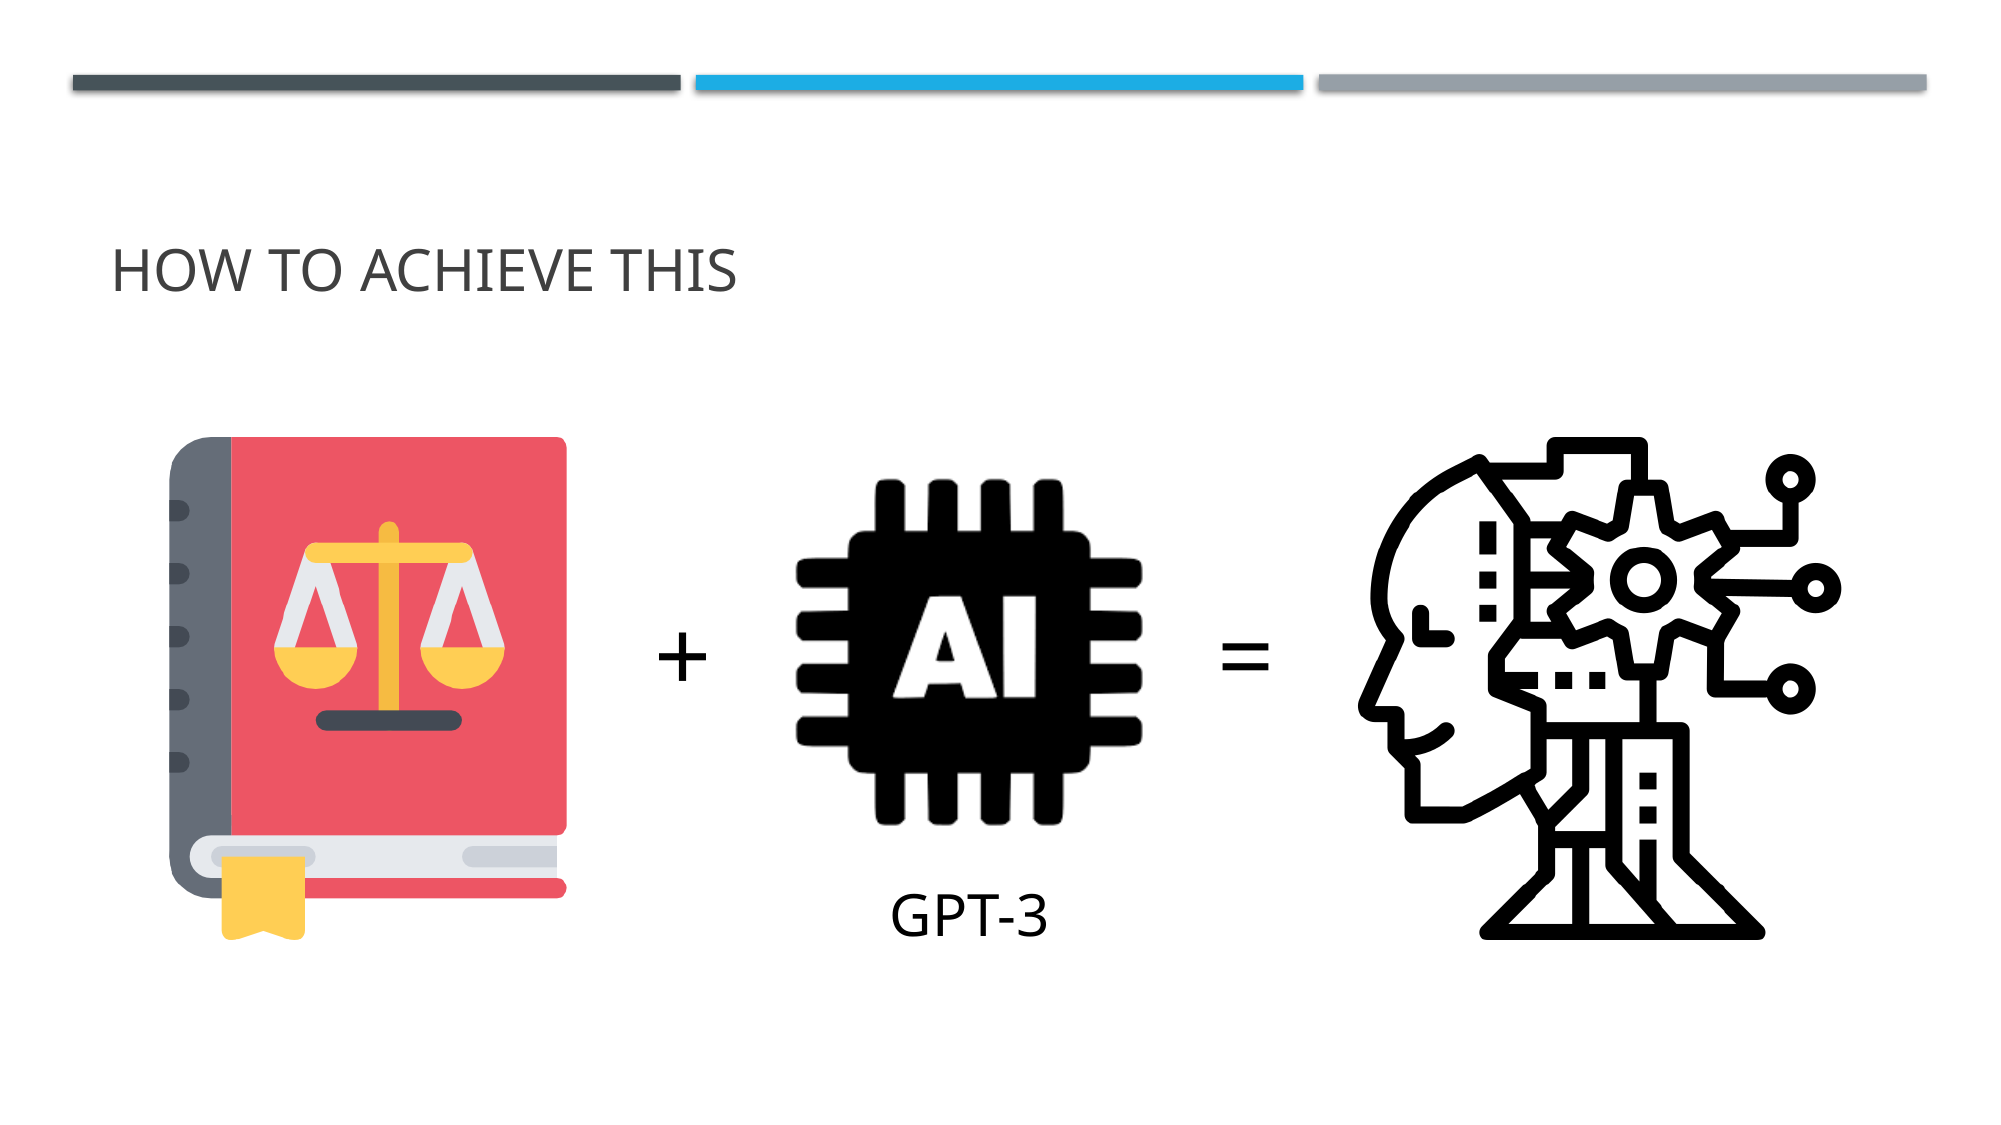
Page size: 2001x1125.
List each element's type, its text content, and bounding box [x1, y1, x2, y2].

text_box + [639, 584, 727, 720]
picture [1347, 437, 1851, 941]
text_box GPT-3 [874, 870, 1064, 955]
title HOW TO ACHIEVE THIS [95, 115, 1905, 311]
text_box = [1203, 584, 1291, 720]
picture [793, 476, 1146, 830]
picture [115, 437, 620, 941]
